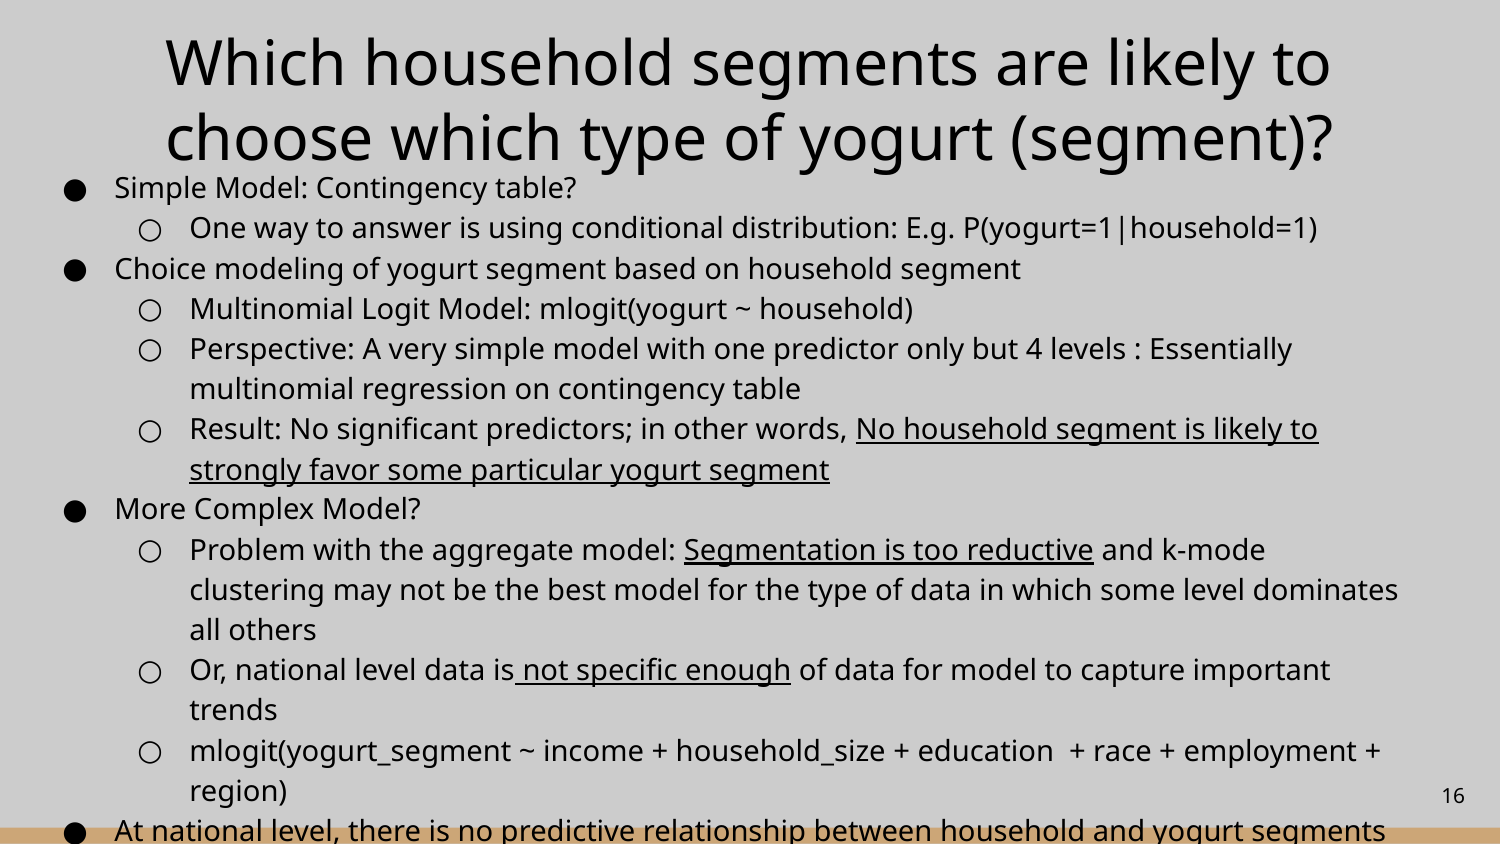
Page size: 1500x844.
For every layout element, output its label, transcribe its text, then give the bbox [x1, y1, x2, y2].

list Simple Model: Contingency table? One way to answer is using conditional distribution: E.g. P(yogurt=1|household=1) Choice modeling of yogurt segment based on household segment Multinomial Logit Model: mlogit(yogurt ~ household) Perspective: A very simple model with one predictor only but 4 levels : Essentially multinomial regression on contingency table Result: No significant predictors; in other words, No household segment is likely to strongly favor some particular yogurt segment More Complex Model? Problem with the aggregate model: Segmentation is too reductive and k-mode clustering may not be the best model for the type of data in which some level dominates all others Or, national level data is not specific enough of data for model to capture important trends mlogit(yogurt_segment ~ income + household_size + education + race + employment + region) At national level, there is no predictive relationship between household and yogurt segments [24, 149, 1423, 681]
slide_number ‹#› [1389, 764, 1480, 830]
title Which household segments are likely to choose which type of yogurt (segment)? [51, 51, 1449, 189]
